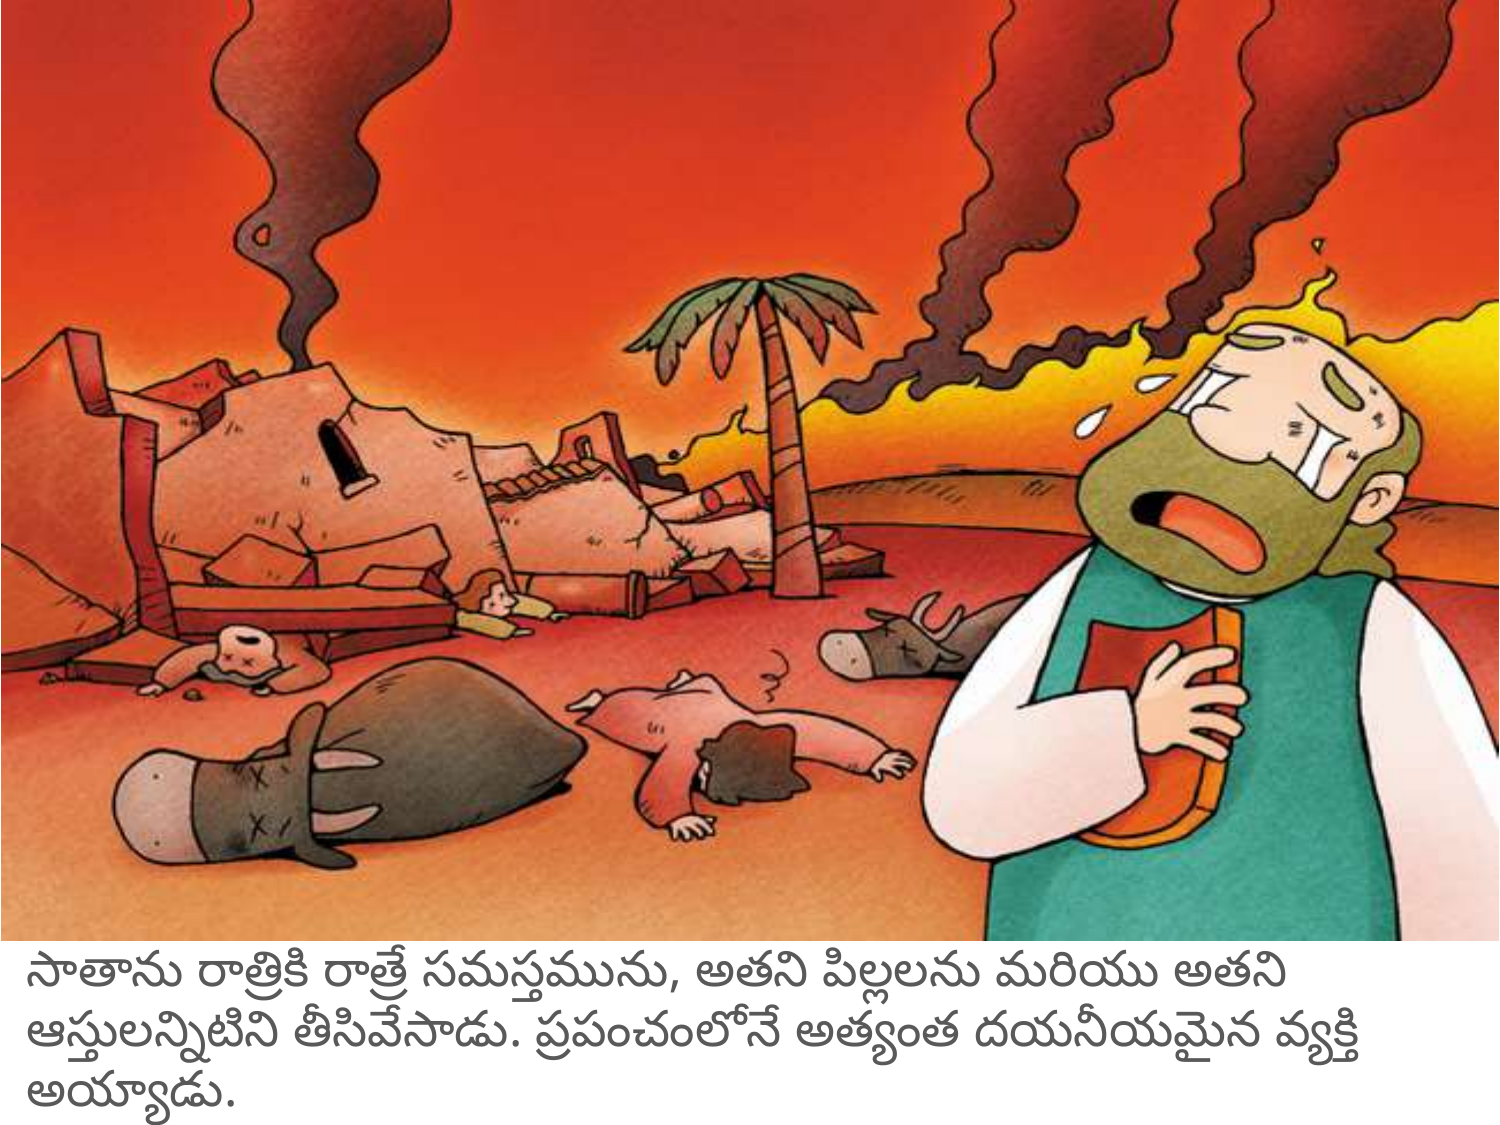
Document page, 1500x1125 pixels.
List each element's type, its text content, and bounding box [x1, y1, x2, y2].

picture [1, 0, 1499, 941]
text_box సాతాను రాత్రికి రాత్రే సమస్తమును, అతని పిల్లలను మరియు అతని ఆస్తులన్నిటిని తీసివేసాడు. ప్రపంచంలోనే అత్యంత దయనీయమైన వ్యక్తి అయ్యాడు. [11, 948, 1498, 1124]
